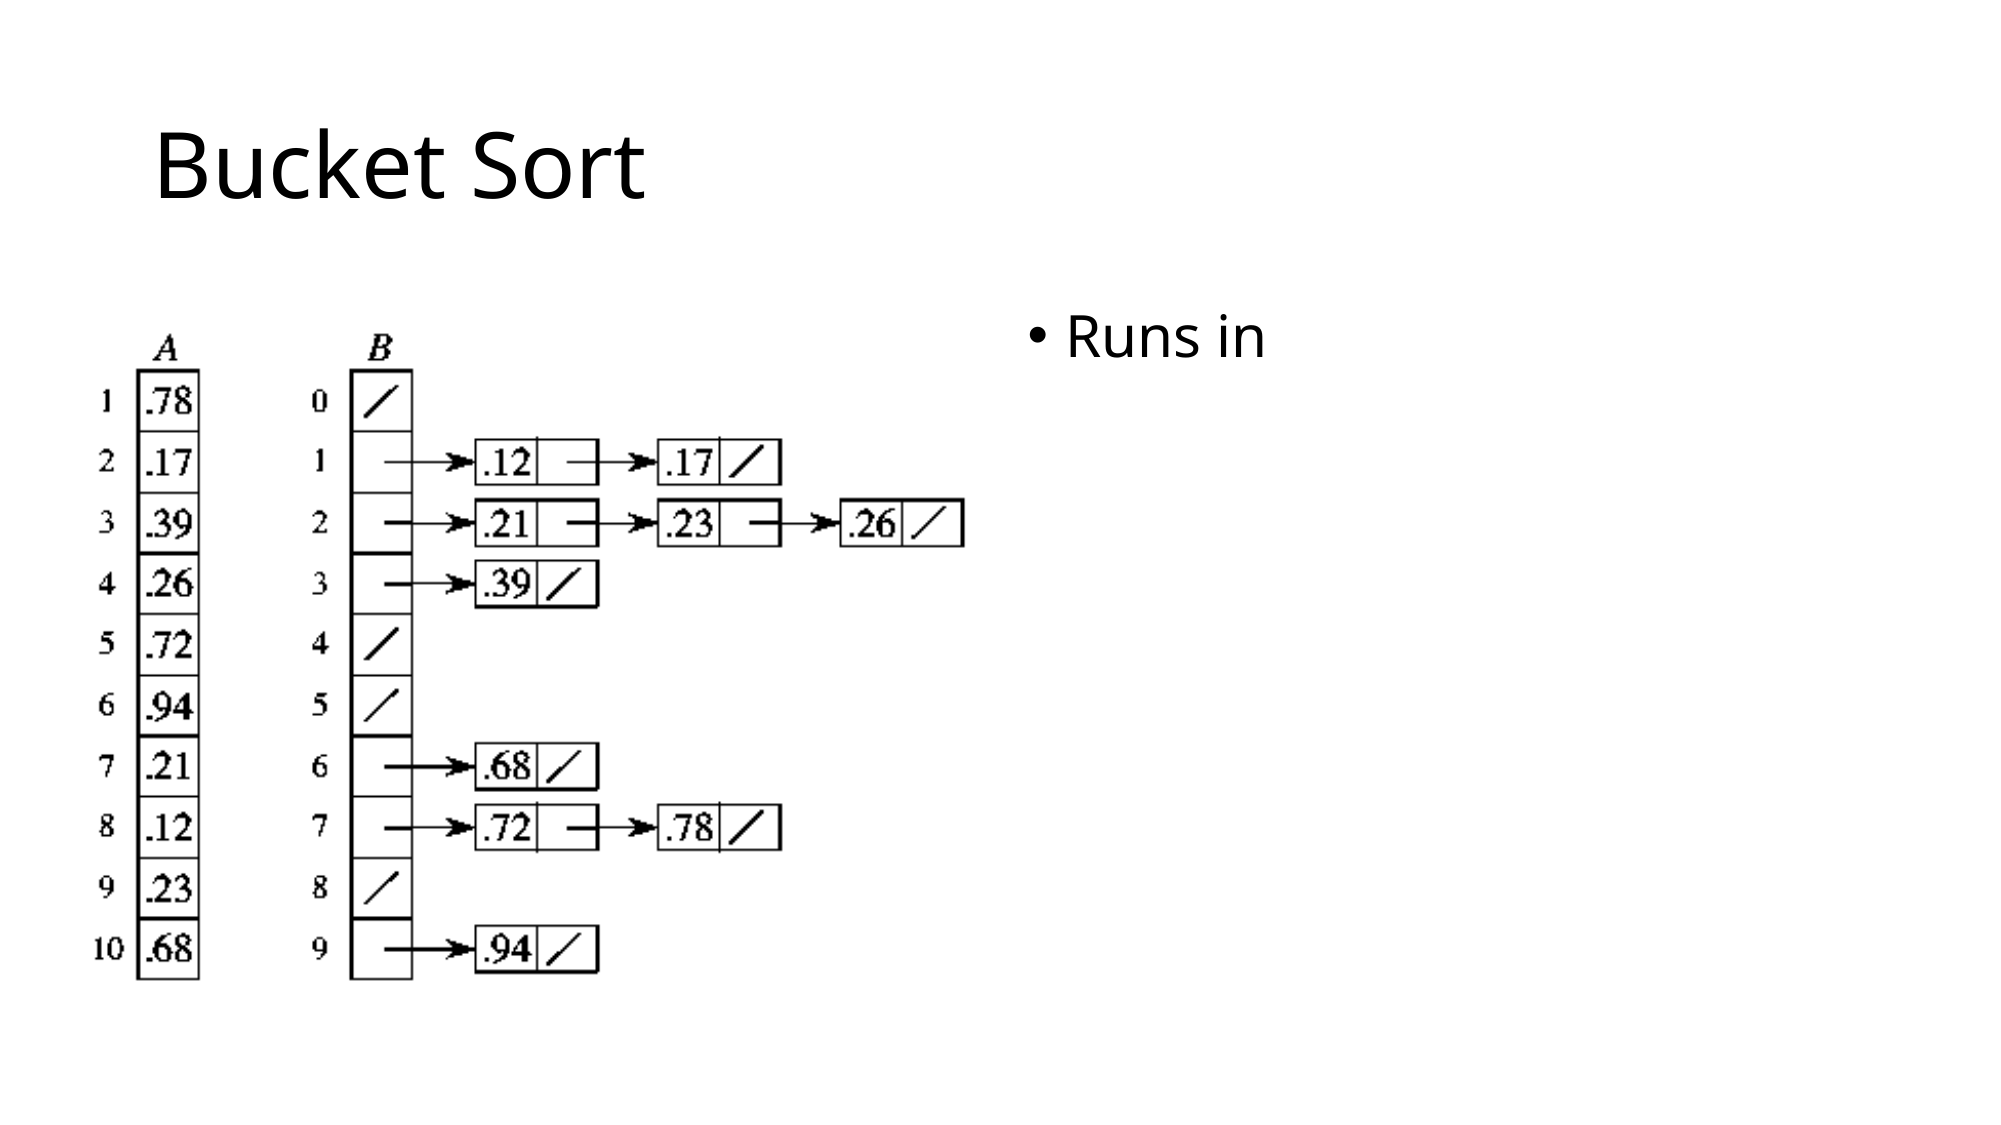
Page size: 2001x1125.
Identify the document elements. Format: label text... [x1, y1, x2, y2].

title Bucket Sort [137, 59, 1863, 278]
picture [66, 317, 1001, 996]
